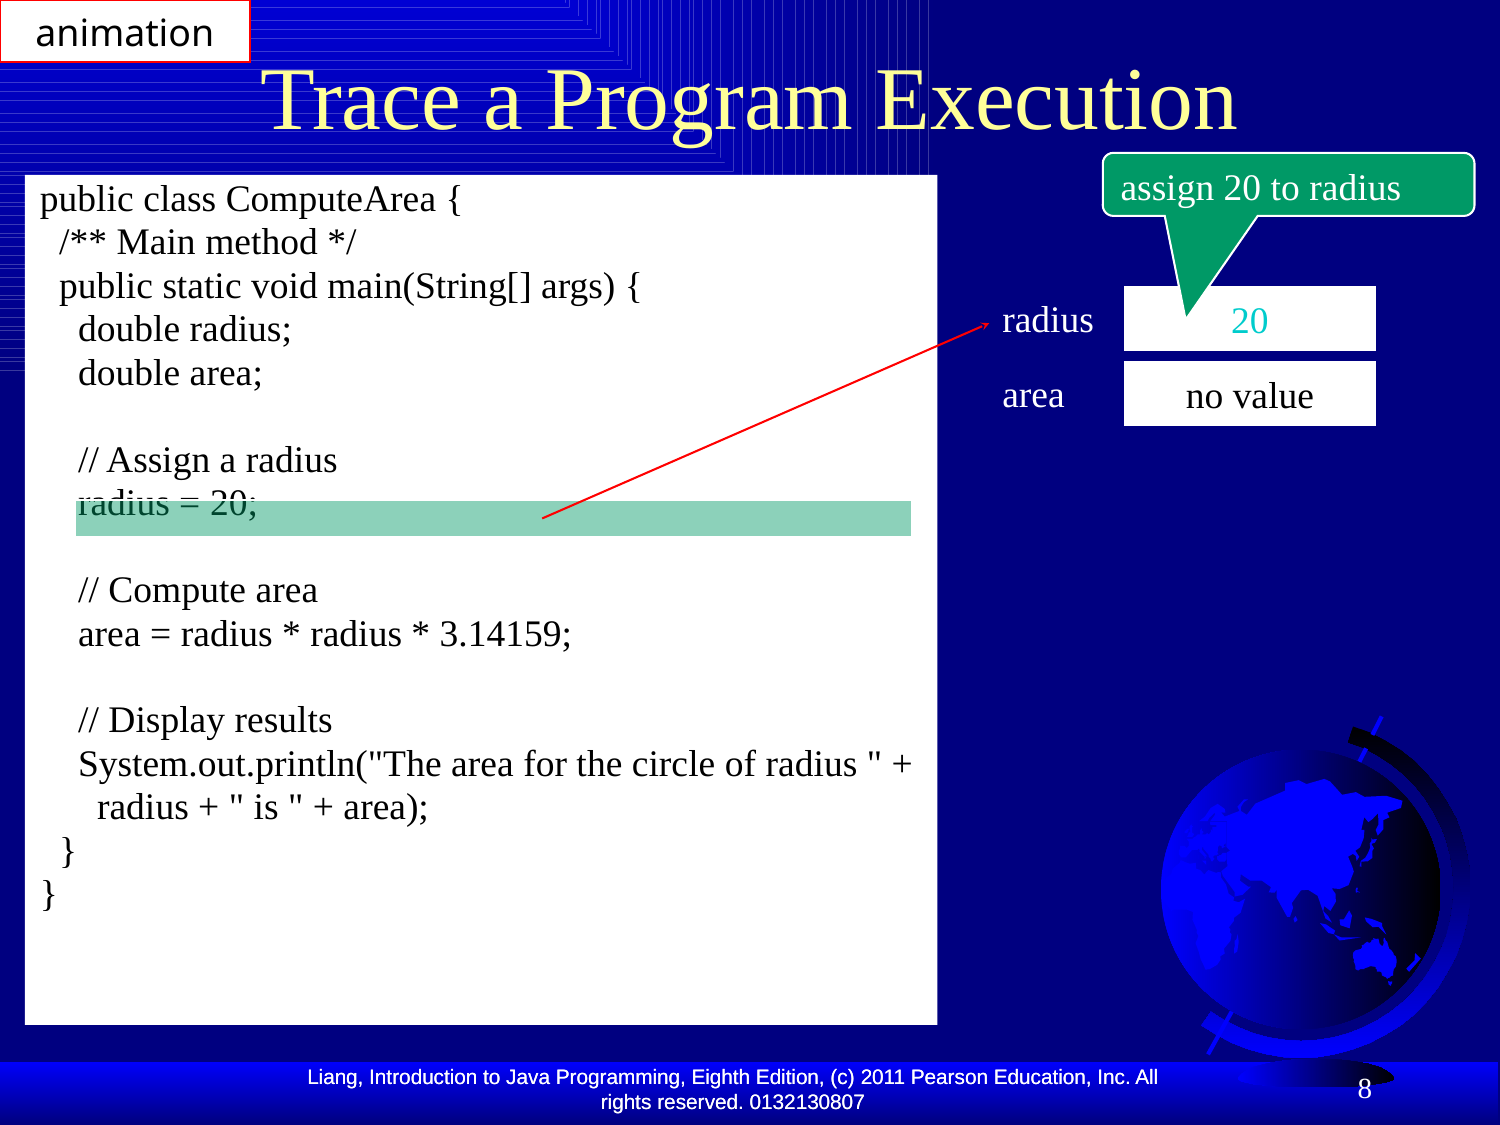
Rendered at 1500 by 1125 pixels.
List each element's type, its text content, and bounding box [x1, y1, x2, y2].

slide_number 8 [1074, 1049, 1388, 1125]
text_box assign 20 to radius [1102, 152, 1475, 320]
text_box radius [987, 287, 1125, 348]
text_box [74, 500, 913, 538]
text_box 20 [1125, 287, 1375, 350]
text_box no value [1125, 362, 1375, 425]
text_box area [987, 362, 1125, 423]
list public class ComputeArea { /** Main method */ public static void main(String[] args) { double radius; double area; // Assign a radius radius = 20; // Compute area area = radius * radius * 3.14159; // Display results System.out.println("The area for the circle of radius " + radius + " is " + area); } } [24, 174, 938, 1025]
text_box [542, 322, 990, 519]
title Trace a Program Execution [112, 50, 1388, 138]
text_box animation [0, 0, 250, 63]
